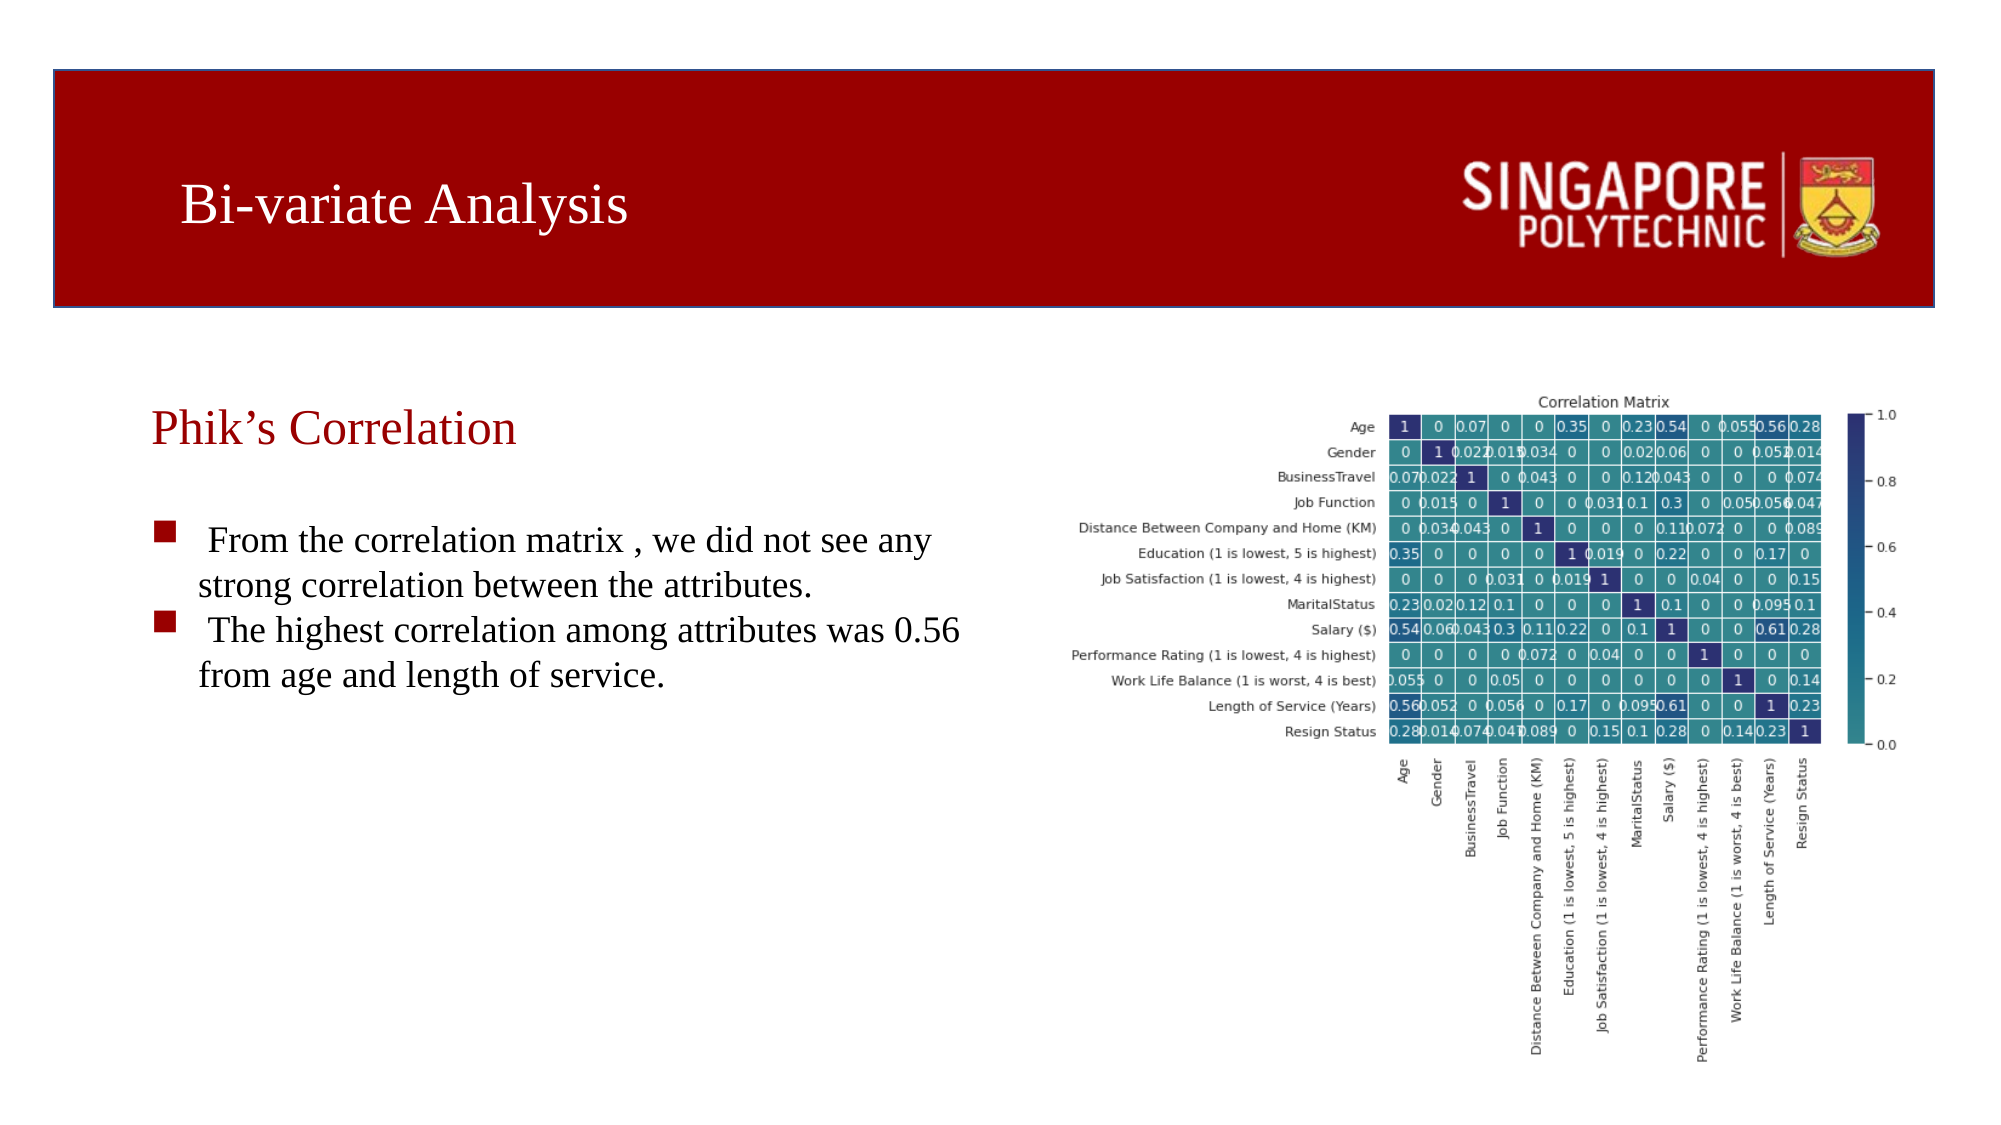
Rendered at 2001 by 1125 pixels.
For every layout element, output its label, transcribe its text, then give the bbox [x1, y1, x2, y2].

picture [1437, 123, 1906, 294]
text_box [53, 69, 1935, 308]
picture [1063, 387, 1906, 1069]
title Bi-variate Analysis [165, 121, 1438, 288]
text_box Phik’s Correlation From the correlation matrix , we did not see any strong correlation between the attributes. The highest correlation among attributes was 0.56 from age and length of service. [136, 387, 1024, 702]
